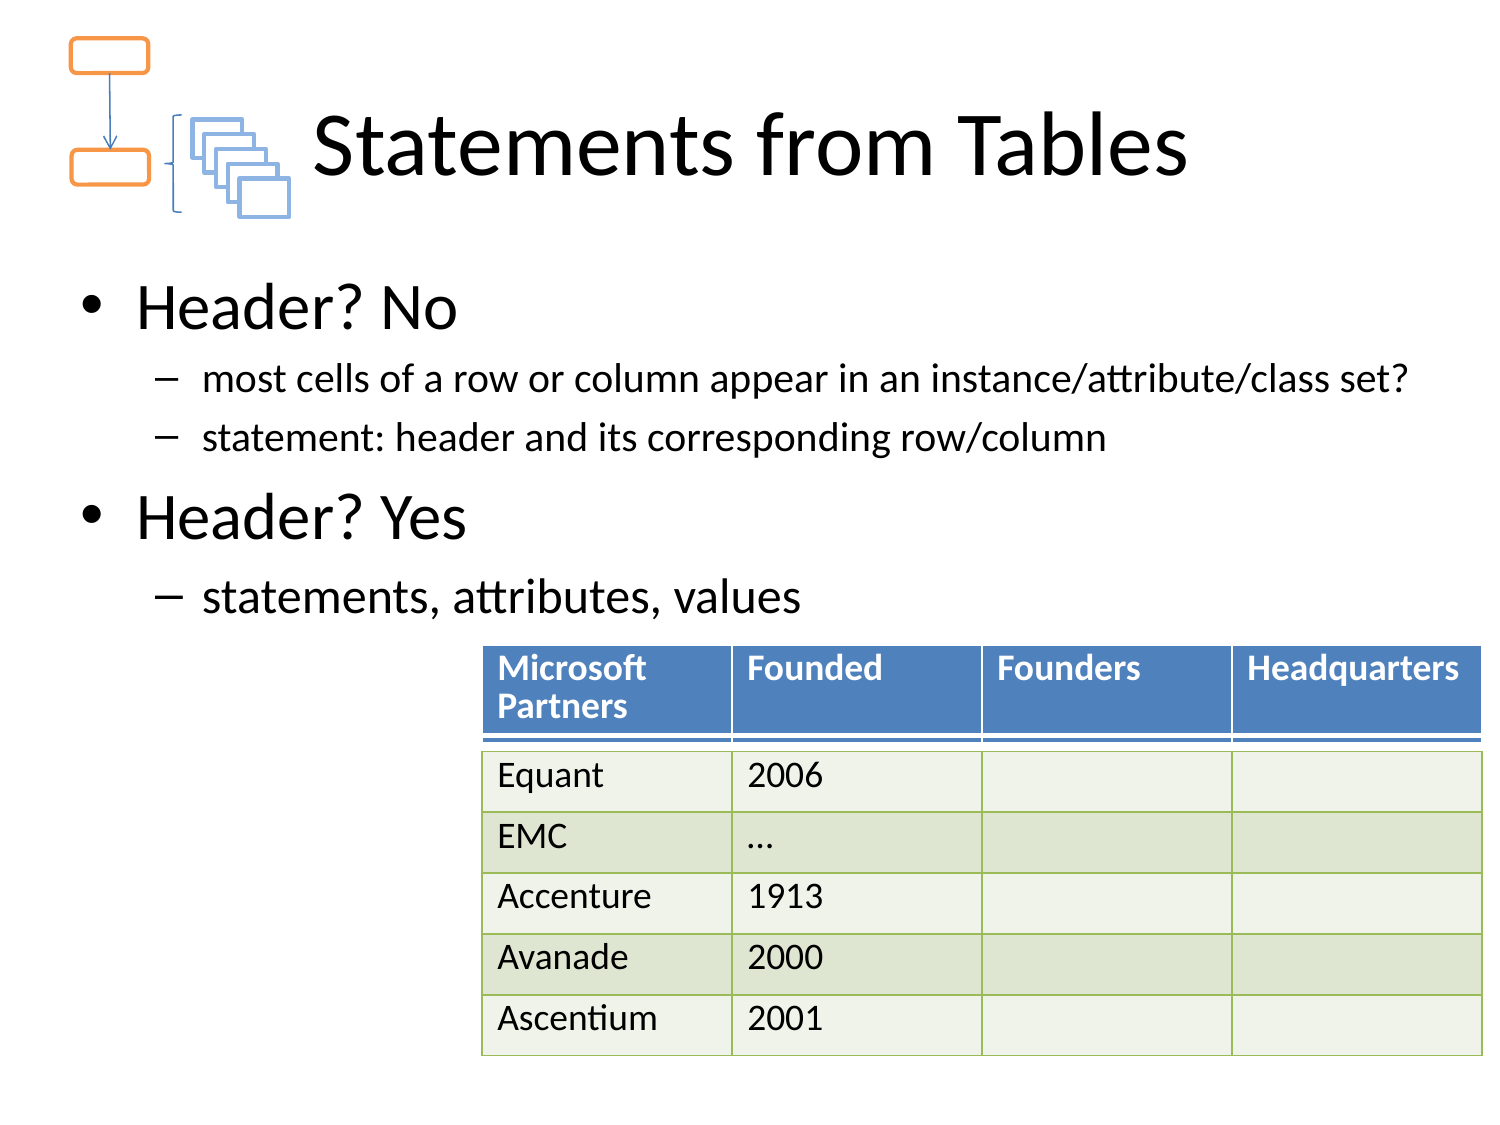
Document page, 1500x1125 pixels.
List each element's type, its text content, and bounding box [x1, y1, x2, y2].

table_header [733, 738, 981, 742]
table_header Equant [483, 752, 731, 811]
table_cell [1233, 996, 1481, 1055]
table_header Companies [483, 738, 731, 742]
table_cell [983, 813, 1231, 872]
table_cell [983, 996, 1231, 1055]
table_header Headquarters [1233, 646, 1481, 733]
table_cell EMC [483, 813, 731, 872]
table_header 2006 [733, 752, 981, 811]
table_cell Accenture [483, 874, 731, 933]
table_header [983, 752, 1231, 811]
table_header Founders [983, 646, 1231, 733]
table_cell Avanade [483, 935, 731, 994]
table_cell [1233, 935, 1481, 994]
table_cell … [733, 813, 981, 872]
table_cell 2001 [733, 996, 981, 1055]
table_header Founded [733, 646, 981, 733]
table_cell [983, 874, 1231, 933]
table_cell Ascentium [483, 996, 731, 1055]
table_cell [983, 935, 1231, 994]
table_header [1233, 738, 1481, 742]
table_header [983, 738, 1231, 742]
list Header? No most cells of a row or column appear in an instance/attribute/class set? statement: header and its corresponding row/column Header? Yes statements, attributes, values [64, 255, 1436, 998]
table_header Microsoft Partners [483, 646, 731, 733]
table_cell 2000 [733, 935, 981, 994]
table_cell 1913 [733, 874, 981, 933]
title Statements from Tables [71, 50, 1432, 227]
table_header [1233, 752, 1481, 811]
table_cell [1233, 874, 1481, 933]
table_cell [1233, 813, 1481, 872]
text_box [70, 38, 290, 217]
